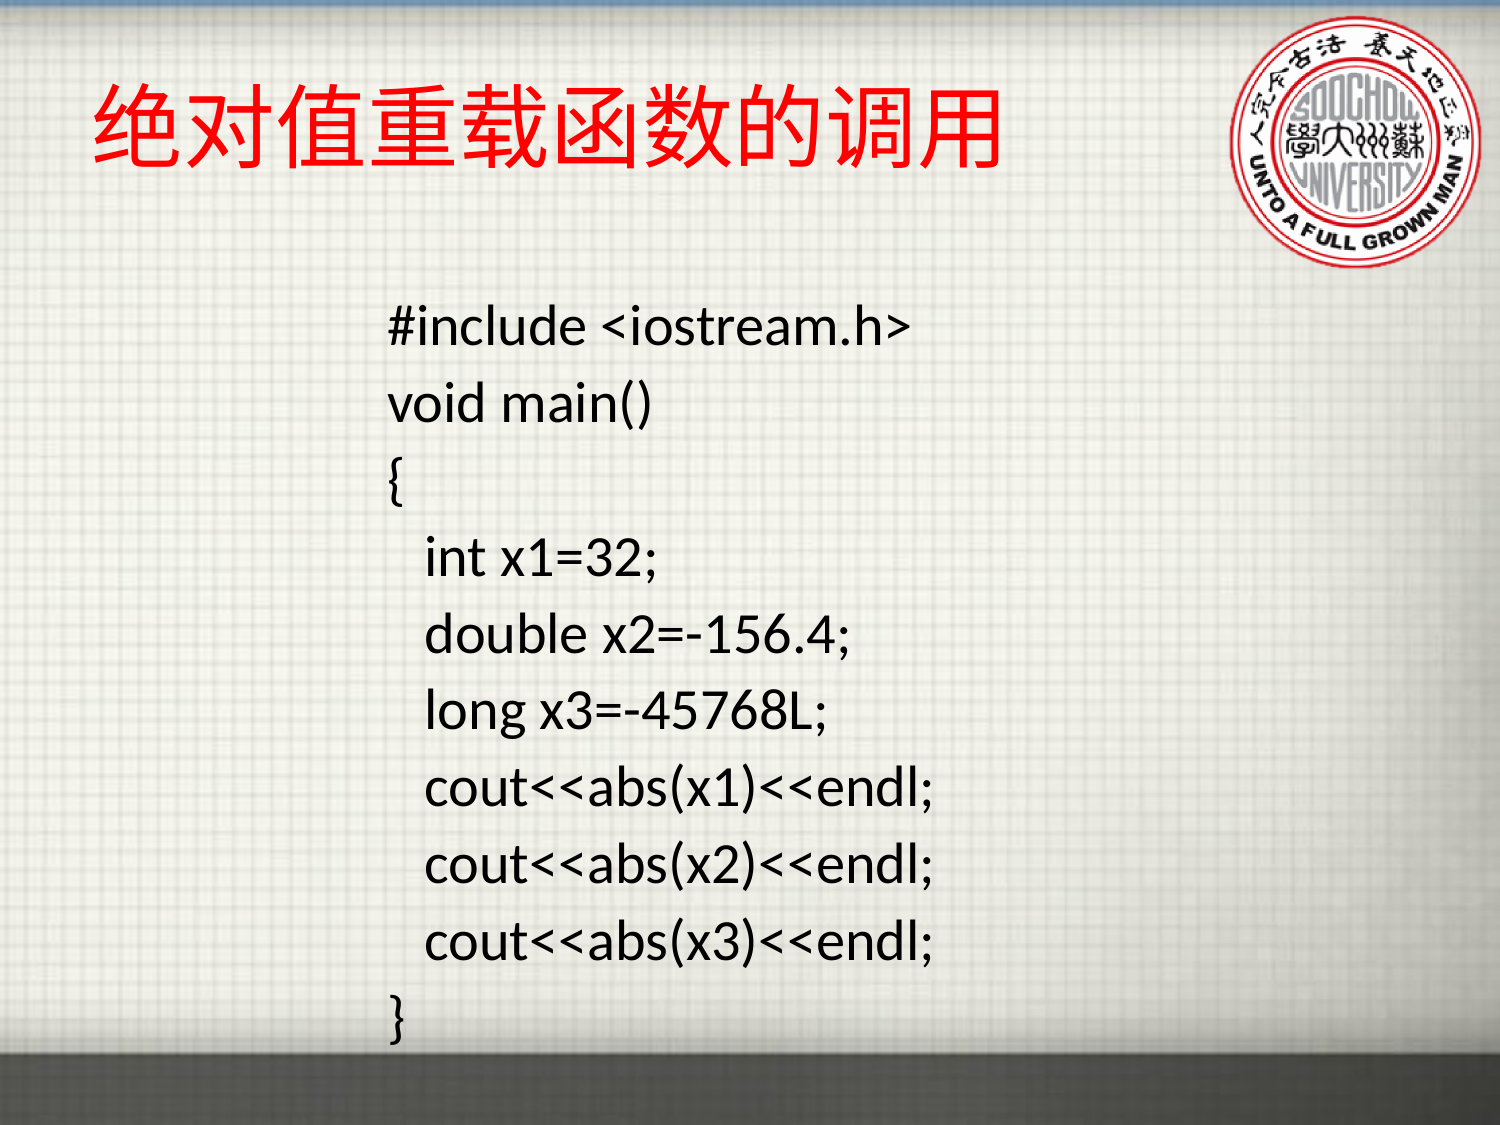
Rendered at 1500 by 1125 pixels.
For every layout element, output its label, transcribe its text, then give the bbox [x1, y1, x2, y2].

title 绝对值重载函数的调用 [76, 54, 1427, 209]
picture [0, 0, 1500, 1125]
list #include <iostream.h> void main() { int x1=32; double x2=-156.4; long x3=-45768L; cout<<abs(x1)<<endl; cout<<abs(x2)<<endl; cout<<abs(x3)<<endl; } [372, 293, 1284, 1125]
